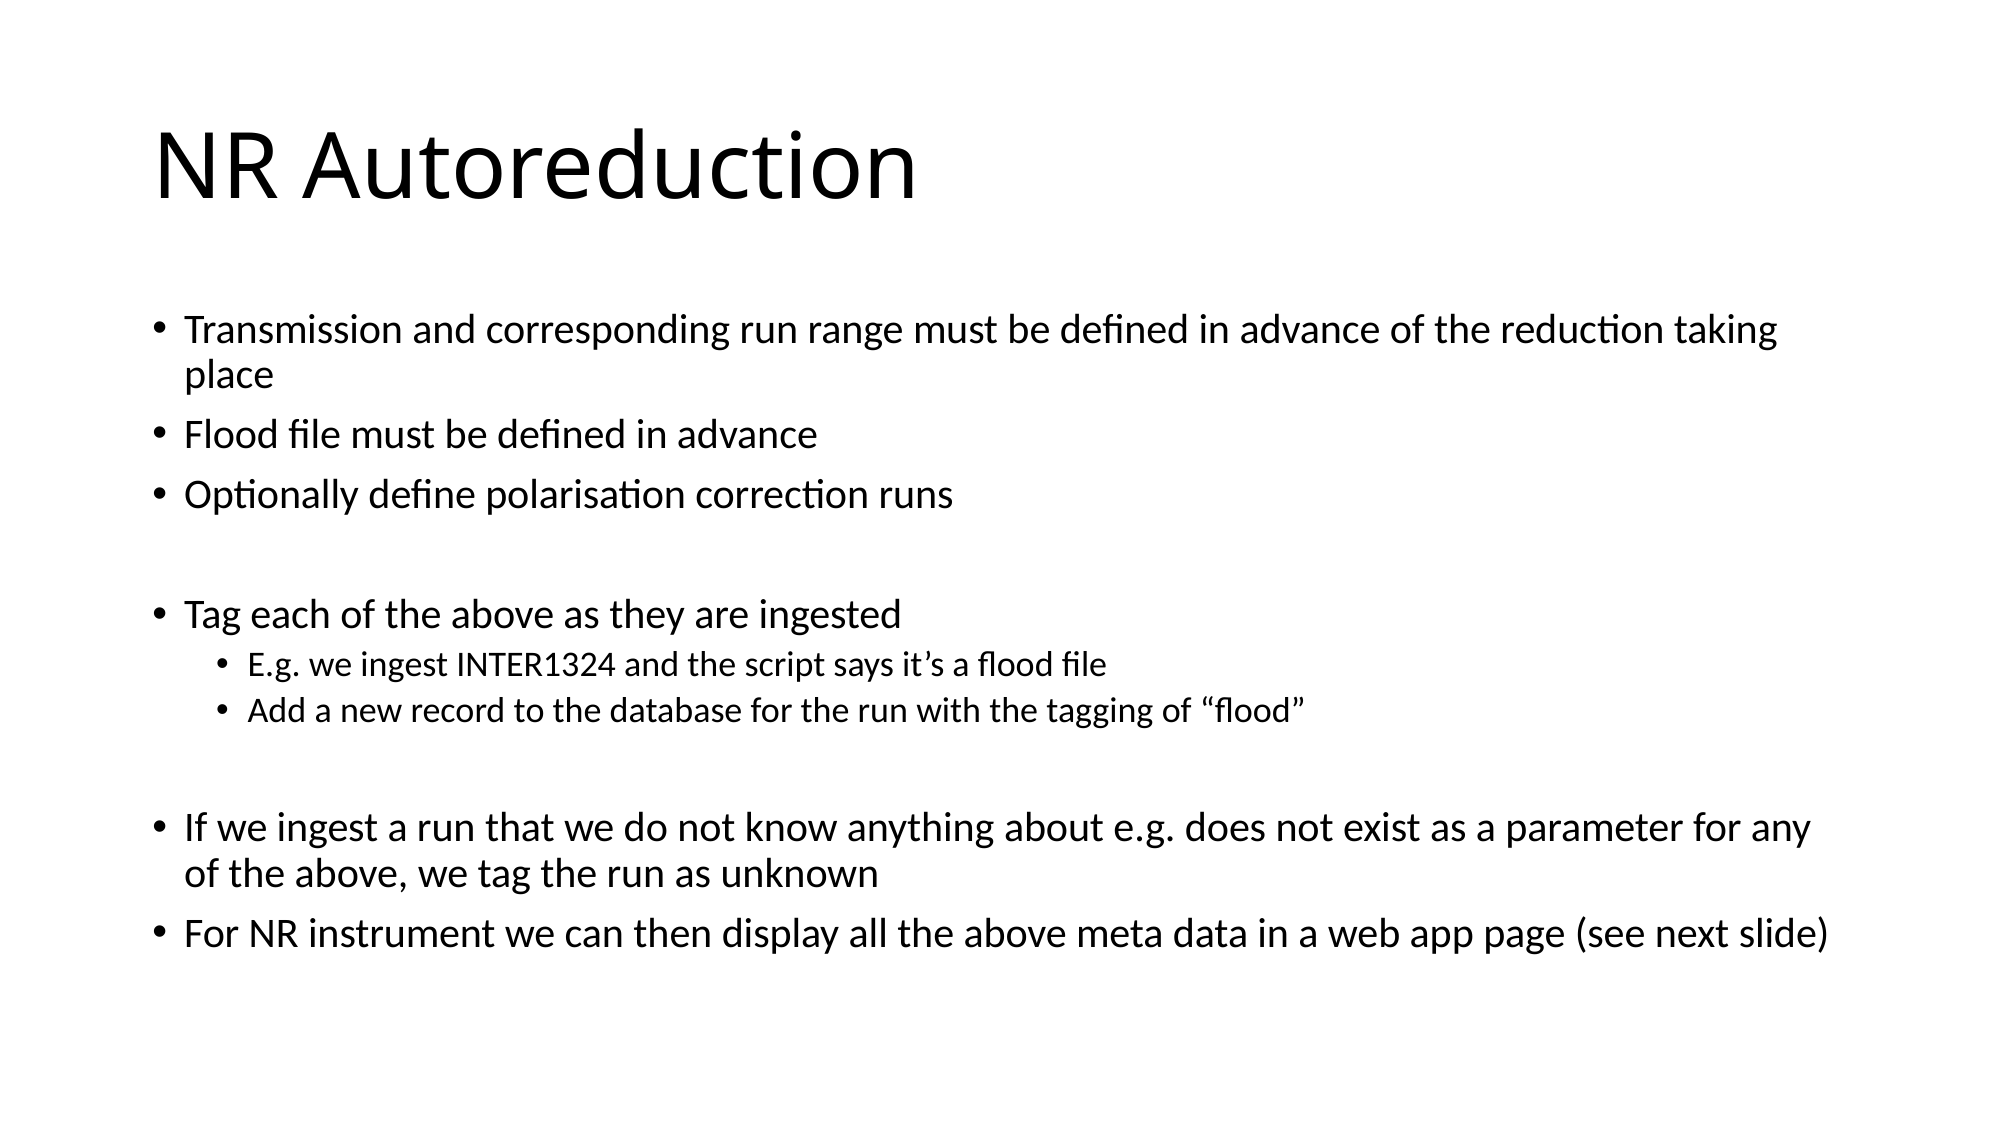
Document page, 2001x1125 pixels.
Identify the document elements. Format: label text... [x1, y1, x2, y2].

list Transmission and corresponding run range must be defined in advance of the reduction taking place Flood file must be defined in advance Optionally define polarisation correction runs Tag each of the above as they are ingested E.g. we ingest INTER1324 and the script says it’s a flood file Add a new record to the database for the run with the tagging of “flood” If we ingest a run that we do not know anything about e.g. does not exist as a parameter for any of the above, we tag the run as unknown For NR instrument we can then display all the above meta data in a web app page (see next slide) [137, 299, 1863, 1014]
title NR Autoreduction [137, 59, 1863, 278]
